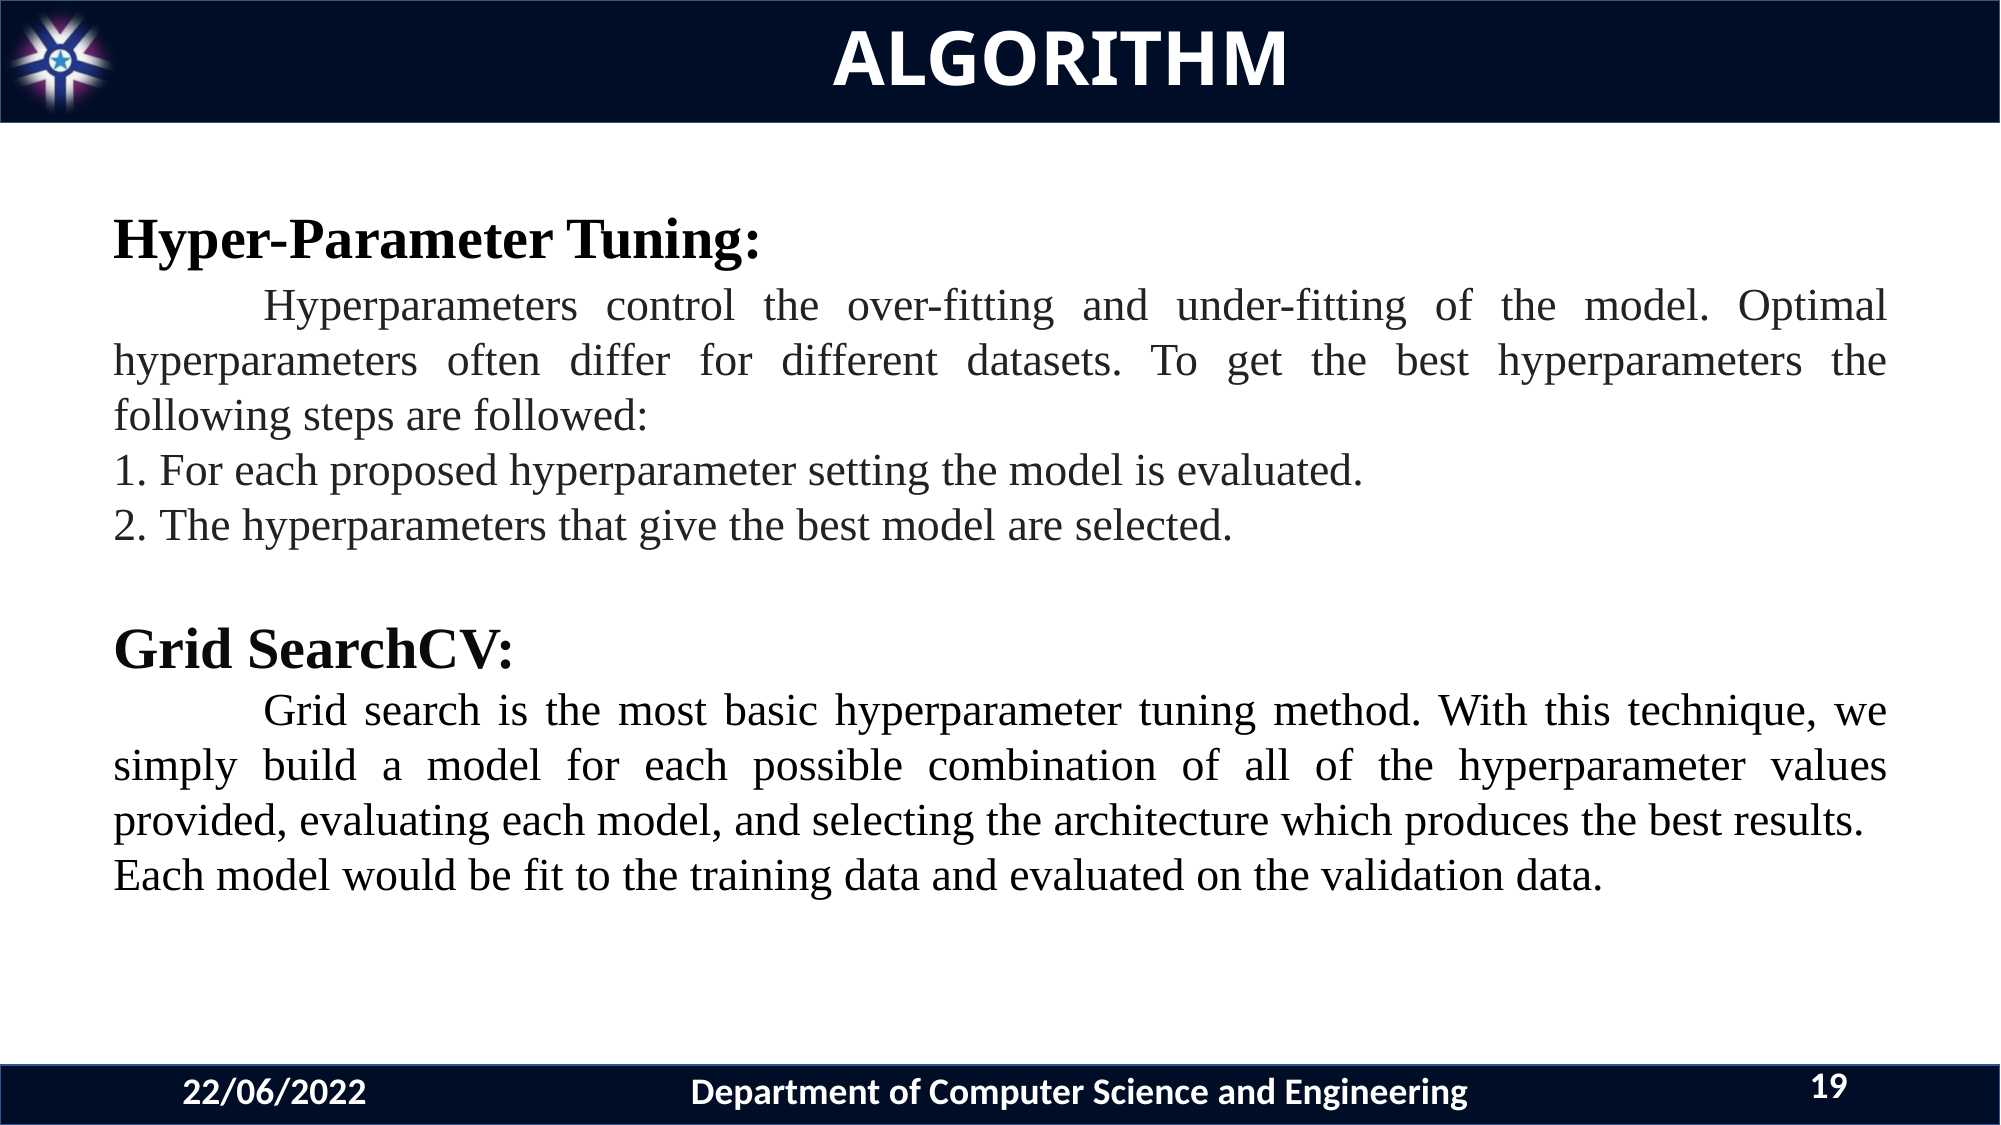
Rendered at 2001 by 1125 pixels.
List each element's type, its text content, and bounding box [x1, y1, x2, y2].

footer Department of Computer Science and Engineering [662, 1042, 1497, 1125]
text_box Hyper-Parameter Tuning: Hyperparameters control the over-fitting and under-fitting of the model. Optimal hyperparameters often differ for different datasets. To get the best hyperparameters the following steps are followed: 1. For each proposed hyperparameter setting the model is evaluated. 2. The hyperparameters that give the best model are selected. Grid SearchCV: Grid search is the most basic hyperparameter tuning method. With this technique, we simply build a model for each possible combination of all of the hyperparameter values provided, evaluating each model, and selecting the architecture which produces the best results. Each model would be fit to the training data and evaluated on the validation data. [98, 192, 1904, 908]
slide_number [167, 1076, 588, 1103]
text_box [1497, 1064, 2000, 1125]
text_box [0, 1064, 662, 1125]
slide_number 19 [1449, 1065, 1863, 1103]
picture [0, 0, 123, 123]
title ALGORITHM [123, 0, 2000, 123]
